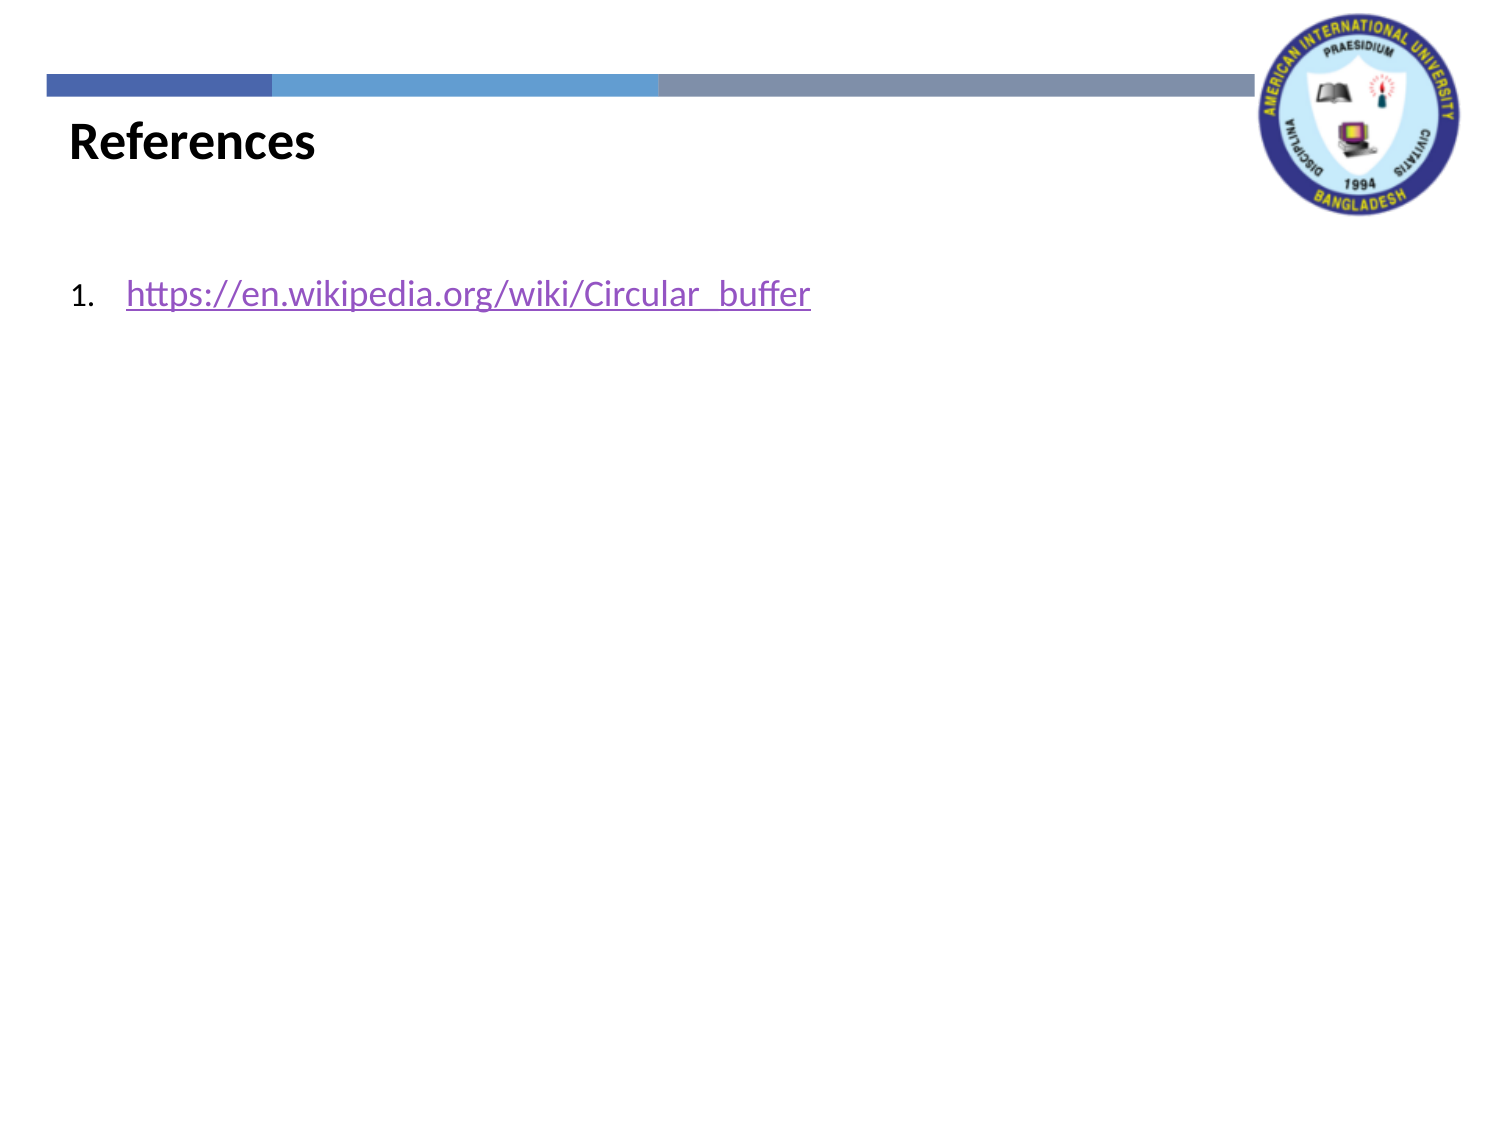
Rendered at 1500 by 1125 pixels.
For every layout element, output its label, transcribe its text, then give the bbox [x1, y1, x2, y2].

picture [1254, 9, 1465, 221]
text_box https://en.wikipedia.org/wiki/Circular_buffer [55, 261, 1428, 322]
text_box References [54, 97, 586, 179]
